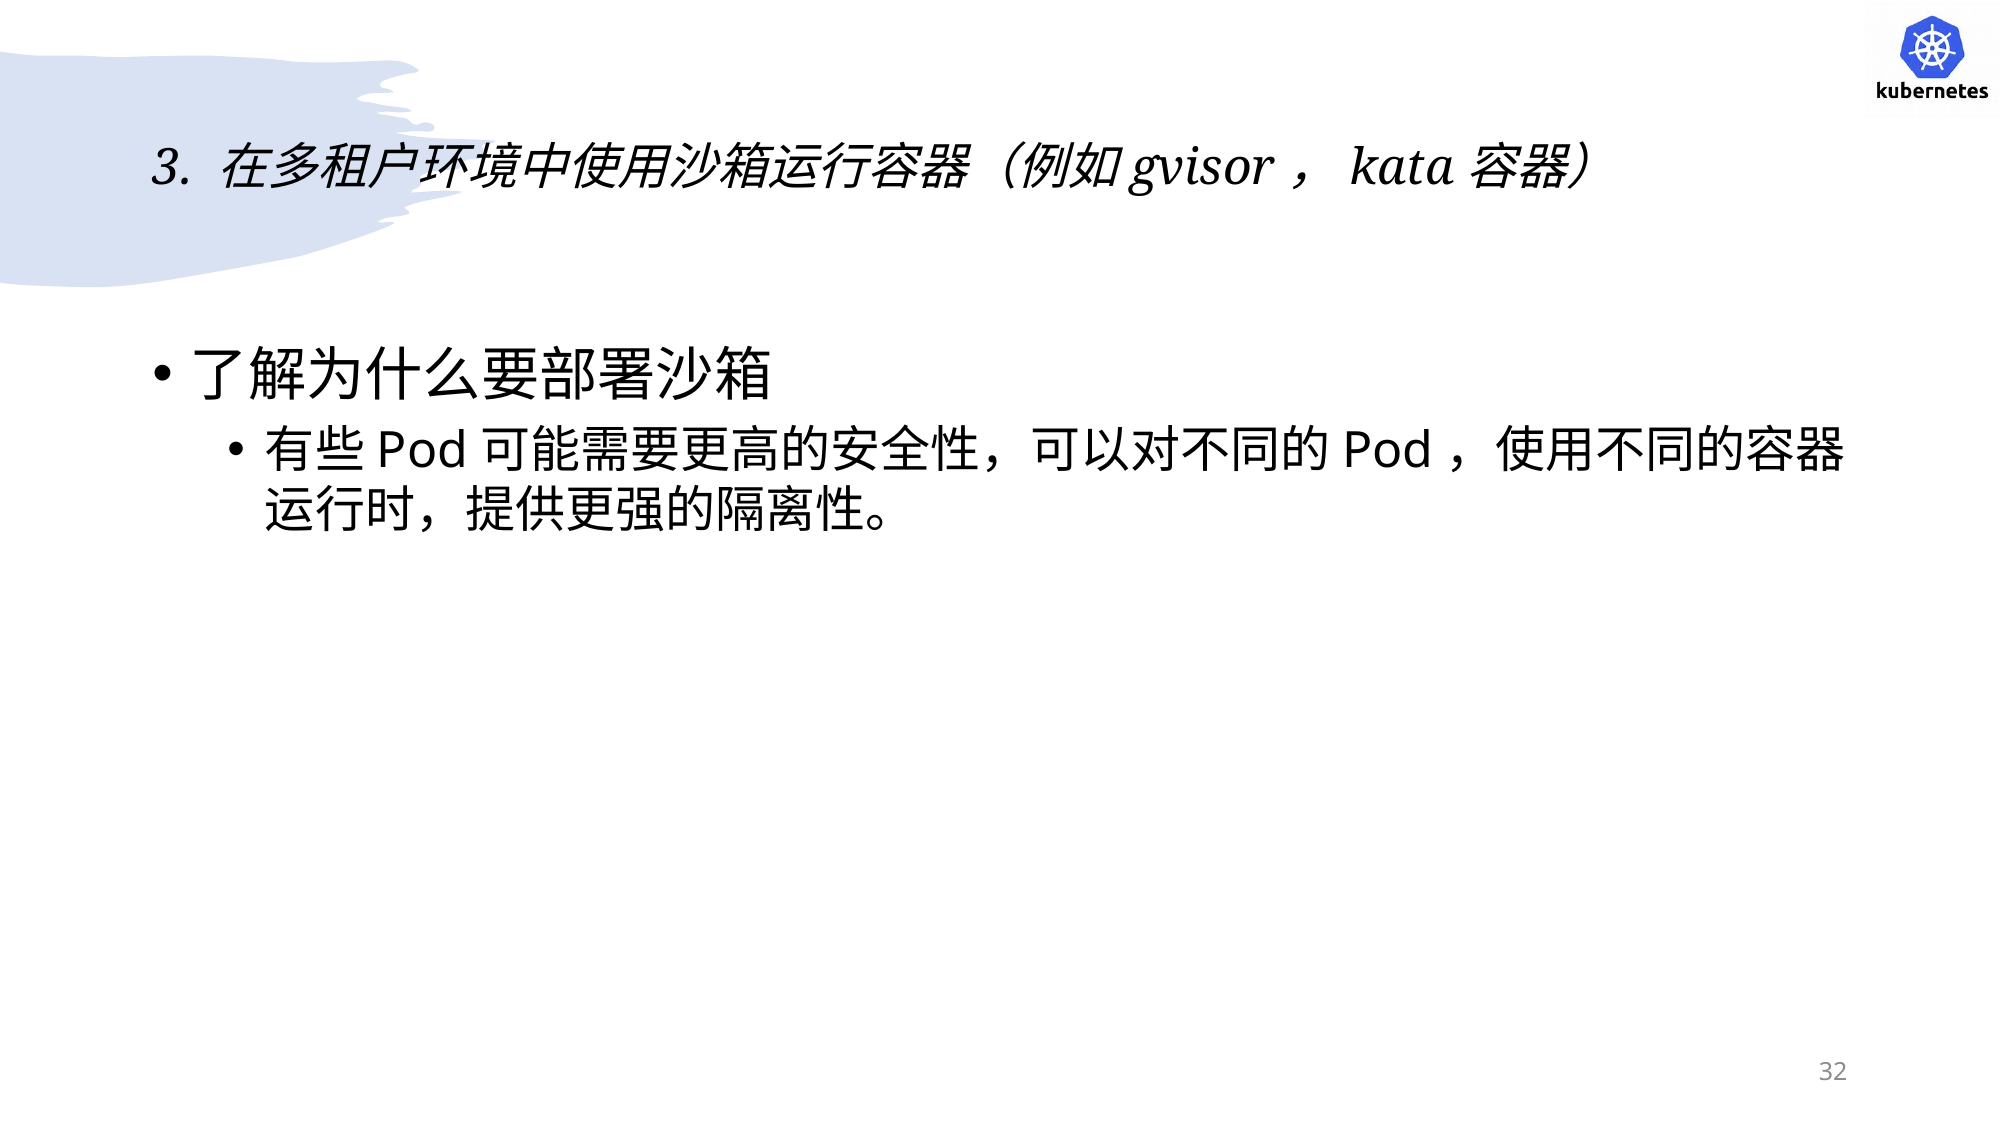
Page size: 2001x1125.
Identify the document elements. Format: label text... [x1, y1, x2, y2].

slide_number 32 [1412, 1042, 1863, 1103]
picture [1864, 1, 2000, 118]
title 3. 在多租户环境中使用沙箱运行容器（例如gvisor，kata容器） [137, 59, 1863, 278]
list 了解为什么要部署沙箱 有些Pod可能需要更高的安全性，可以对不同的Pod，使用不同的容器运行时，提供更强的隔离性。 [137, 329, 1863, 1013]
